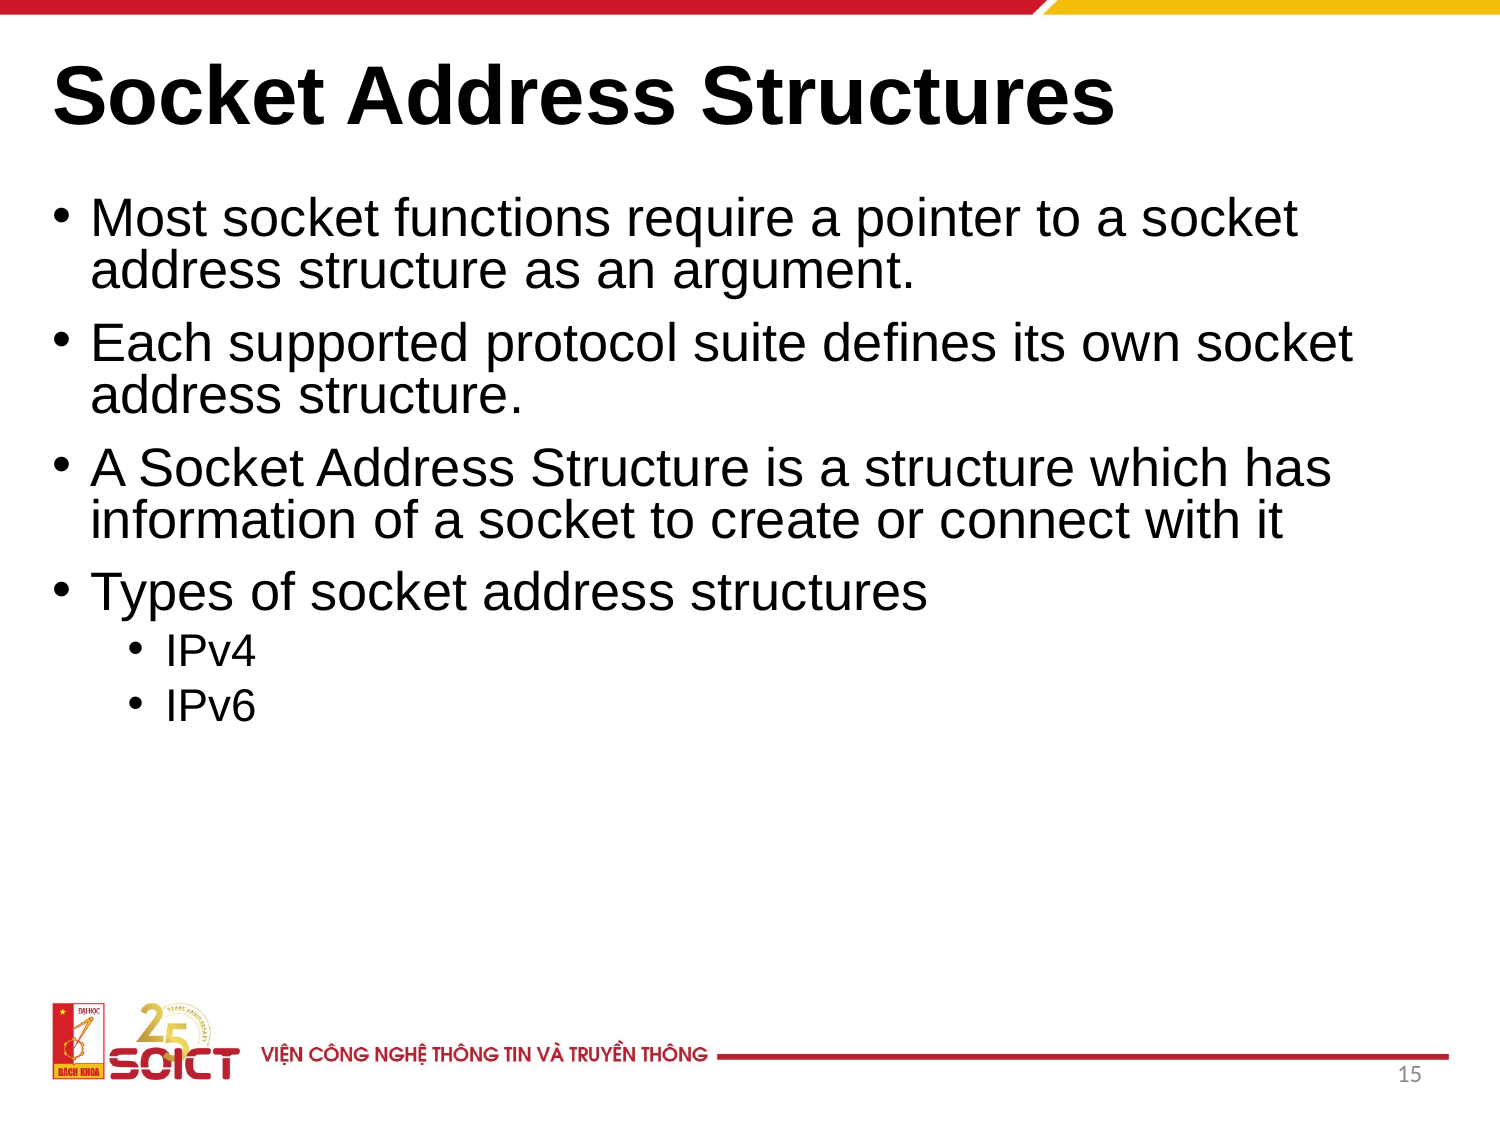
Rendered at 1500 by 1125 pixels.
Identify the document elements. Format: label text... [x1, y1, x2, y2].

list Most socket functions require a pointer to a socket address structure as an argument. Each supported protocol suite defines its own socket address structure. A Socket Address Structure is a structure which has information of a socket to create or connect with it Types of socket address structures IPv4 IPv6 [37, 187, 1438, 1014]
slide_number 15 [1059, 1042, 1438, 1103]
title Socket Address Structures [37, 20, 1438, 175]
picture [0, 0, 1500, 1125]
